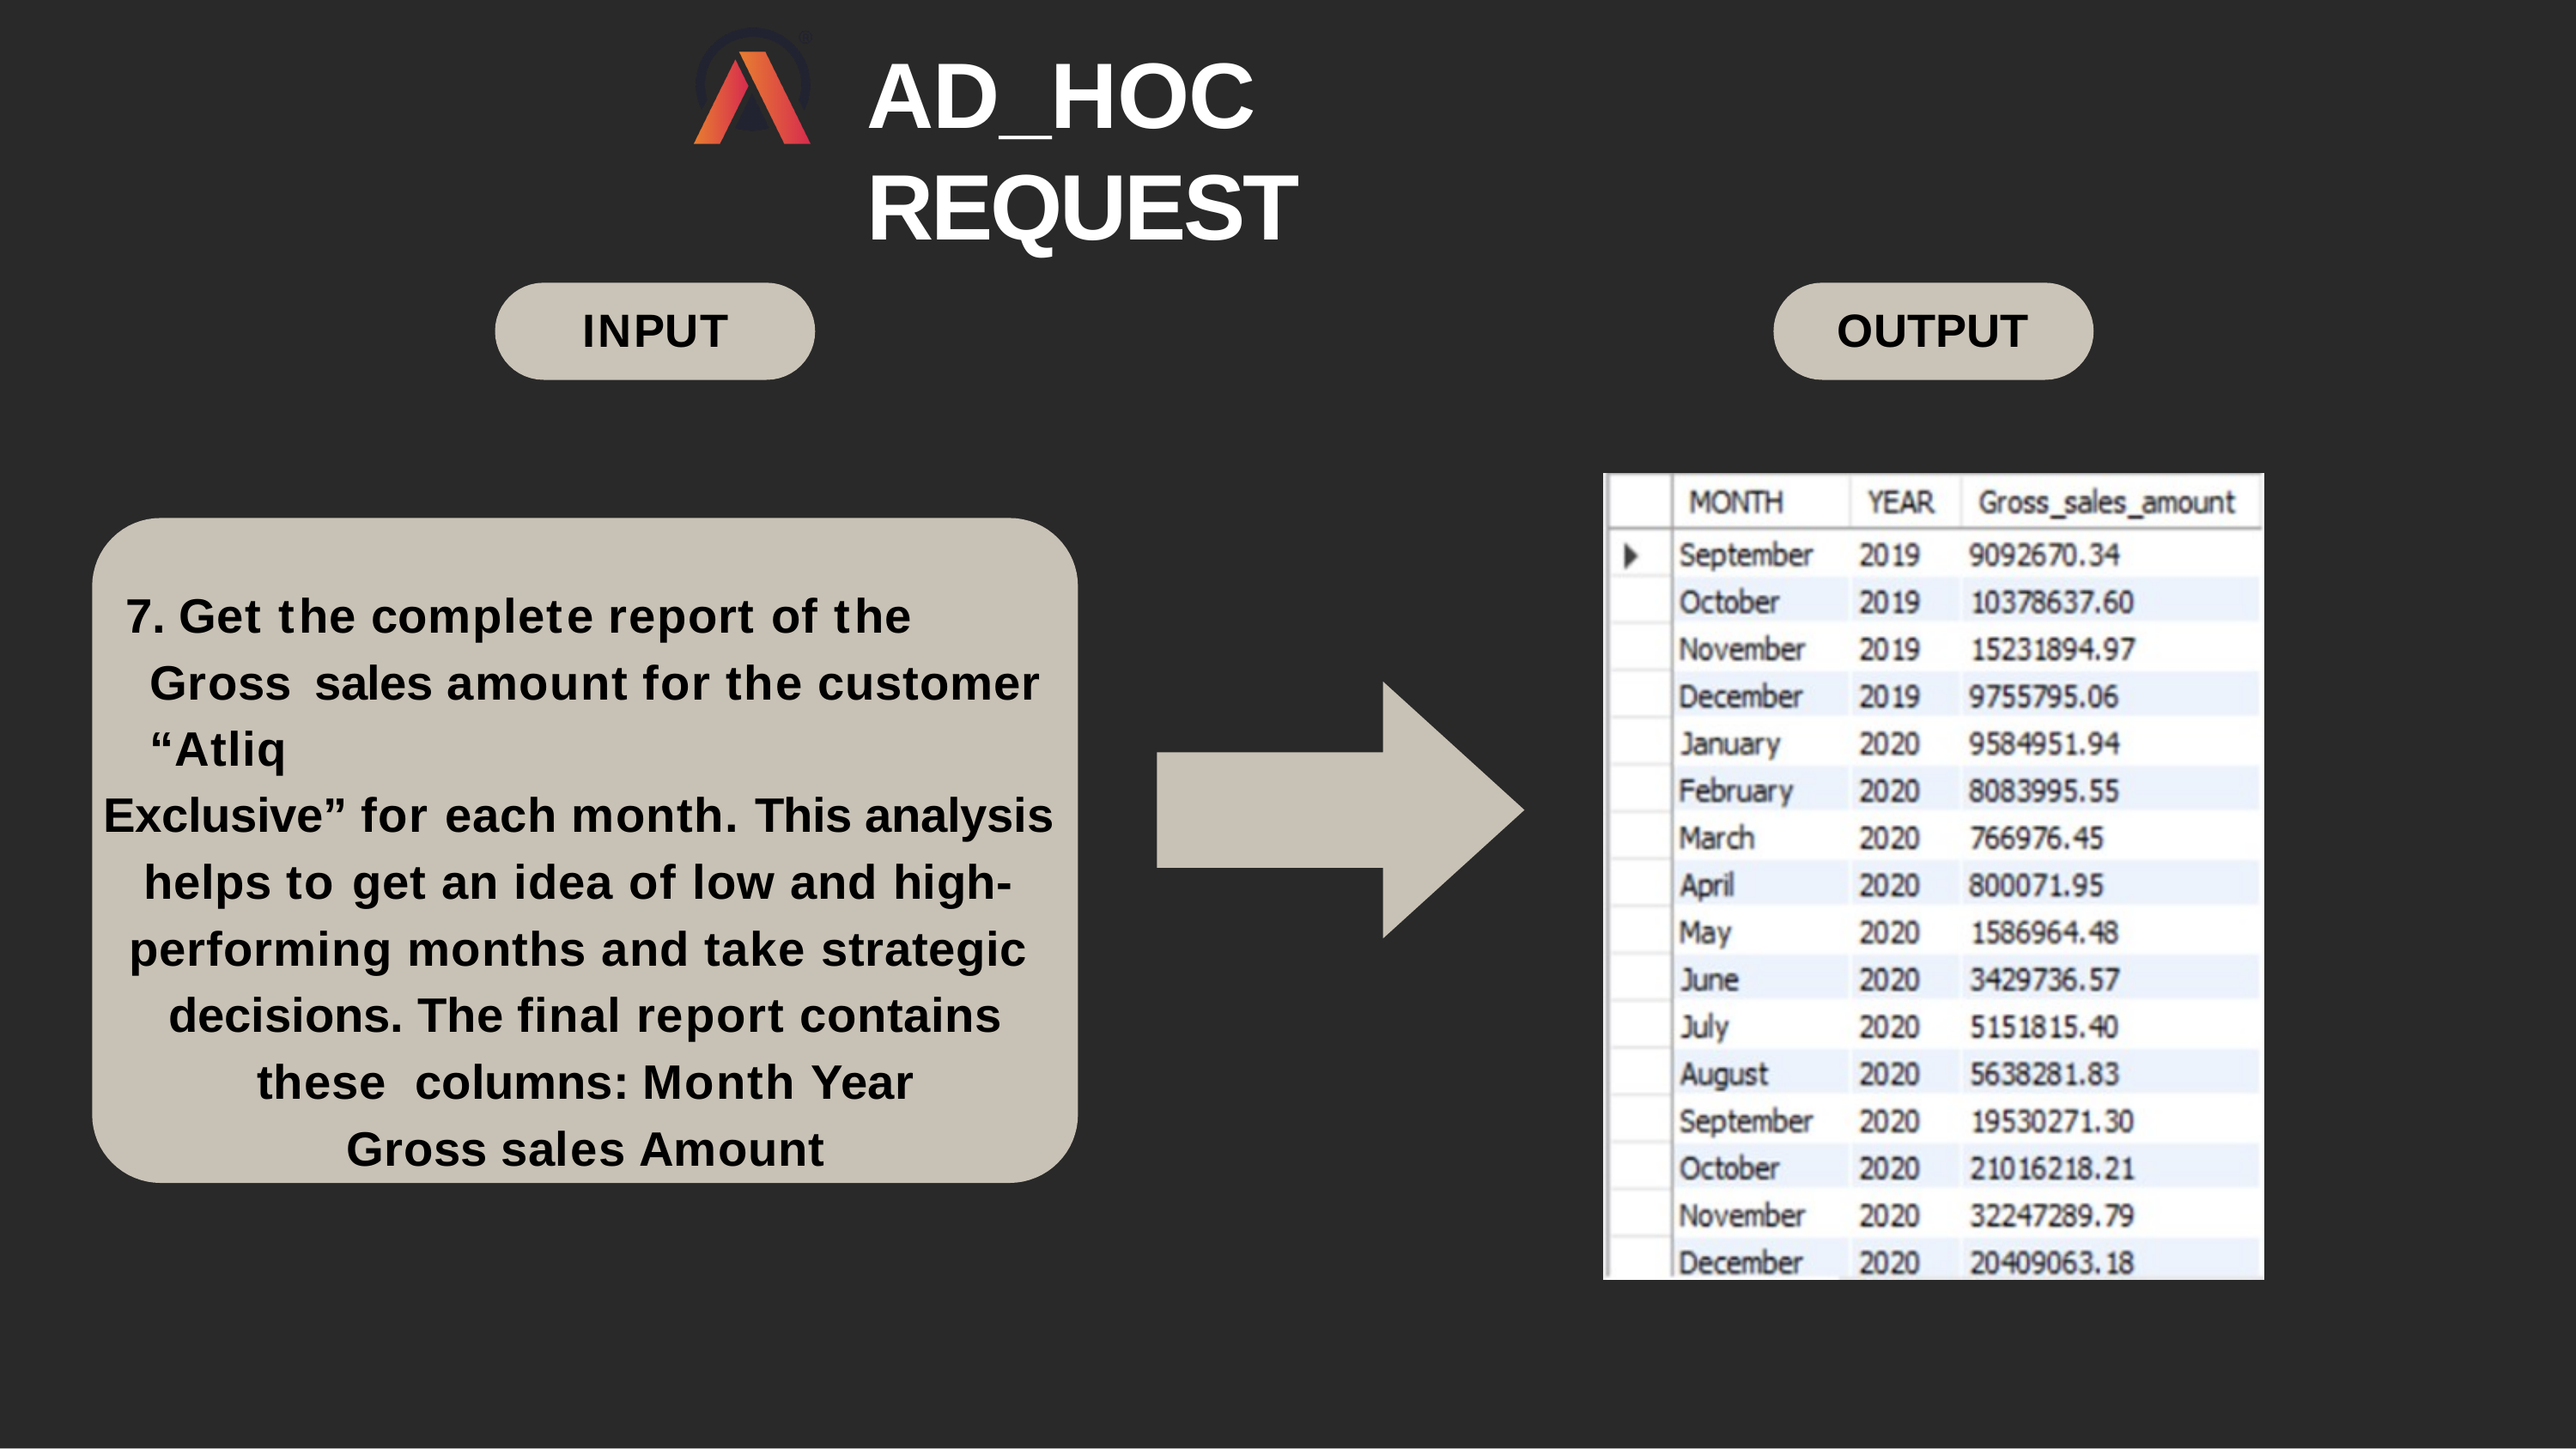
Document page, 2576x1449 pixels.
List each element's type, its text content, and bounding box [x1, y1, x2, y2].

text_box [1773, 282, 2094, 380]
text_box [92, 518, 1078, 1140]
text_box INPUT [580, 299, 730, 357]
text_box [1157, 681, 1525, 939]
text_box 7. Get the complete report of the Gross sales amount for the customer “Atliq Exclusive” for each month. This analysis helps to get an idea of low and high- performing months and take strategic decisions. The final report contains these columns: Month Year Gross sales Amount [97, 573, 1073, 1176]
text_box [131, 1176, 1040, 1184]
text_box OUTPUT [1835, 299, 2032, 357]
title AD_HOC REQUEST [865, 33, 1711, 278]
picture [692, 25, 816, 145]
picture [1603, 472, 2264, 1280]
